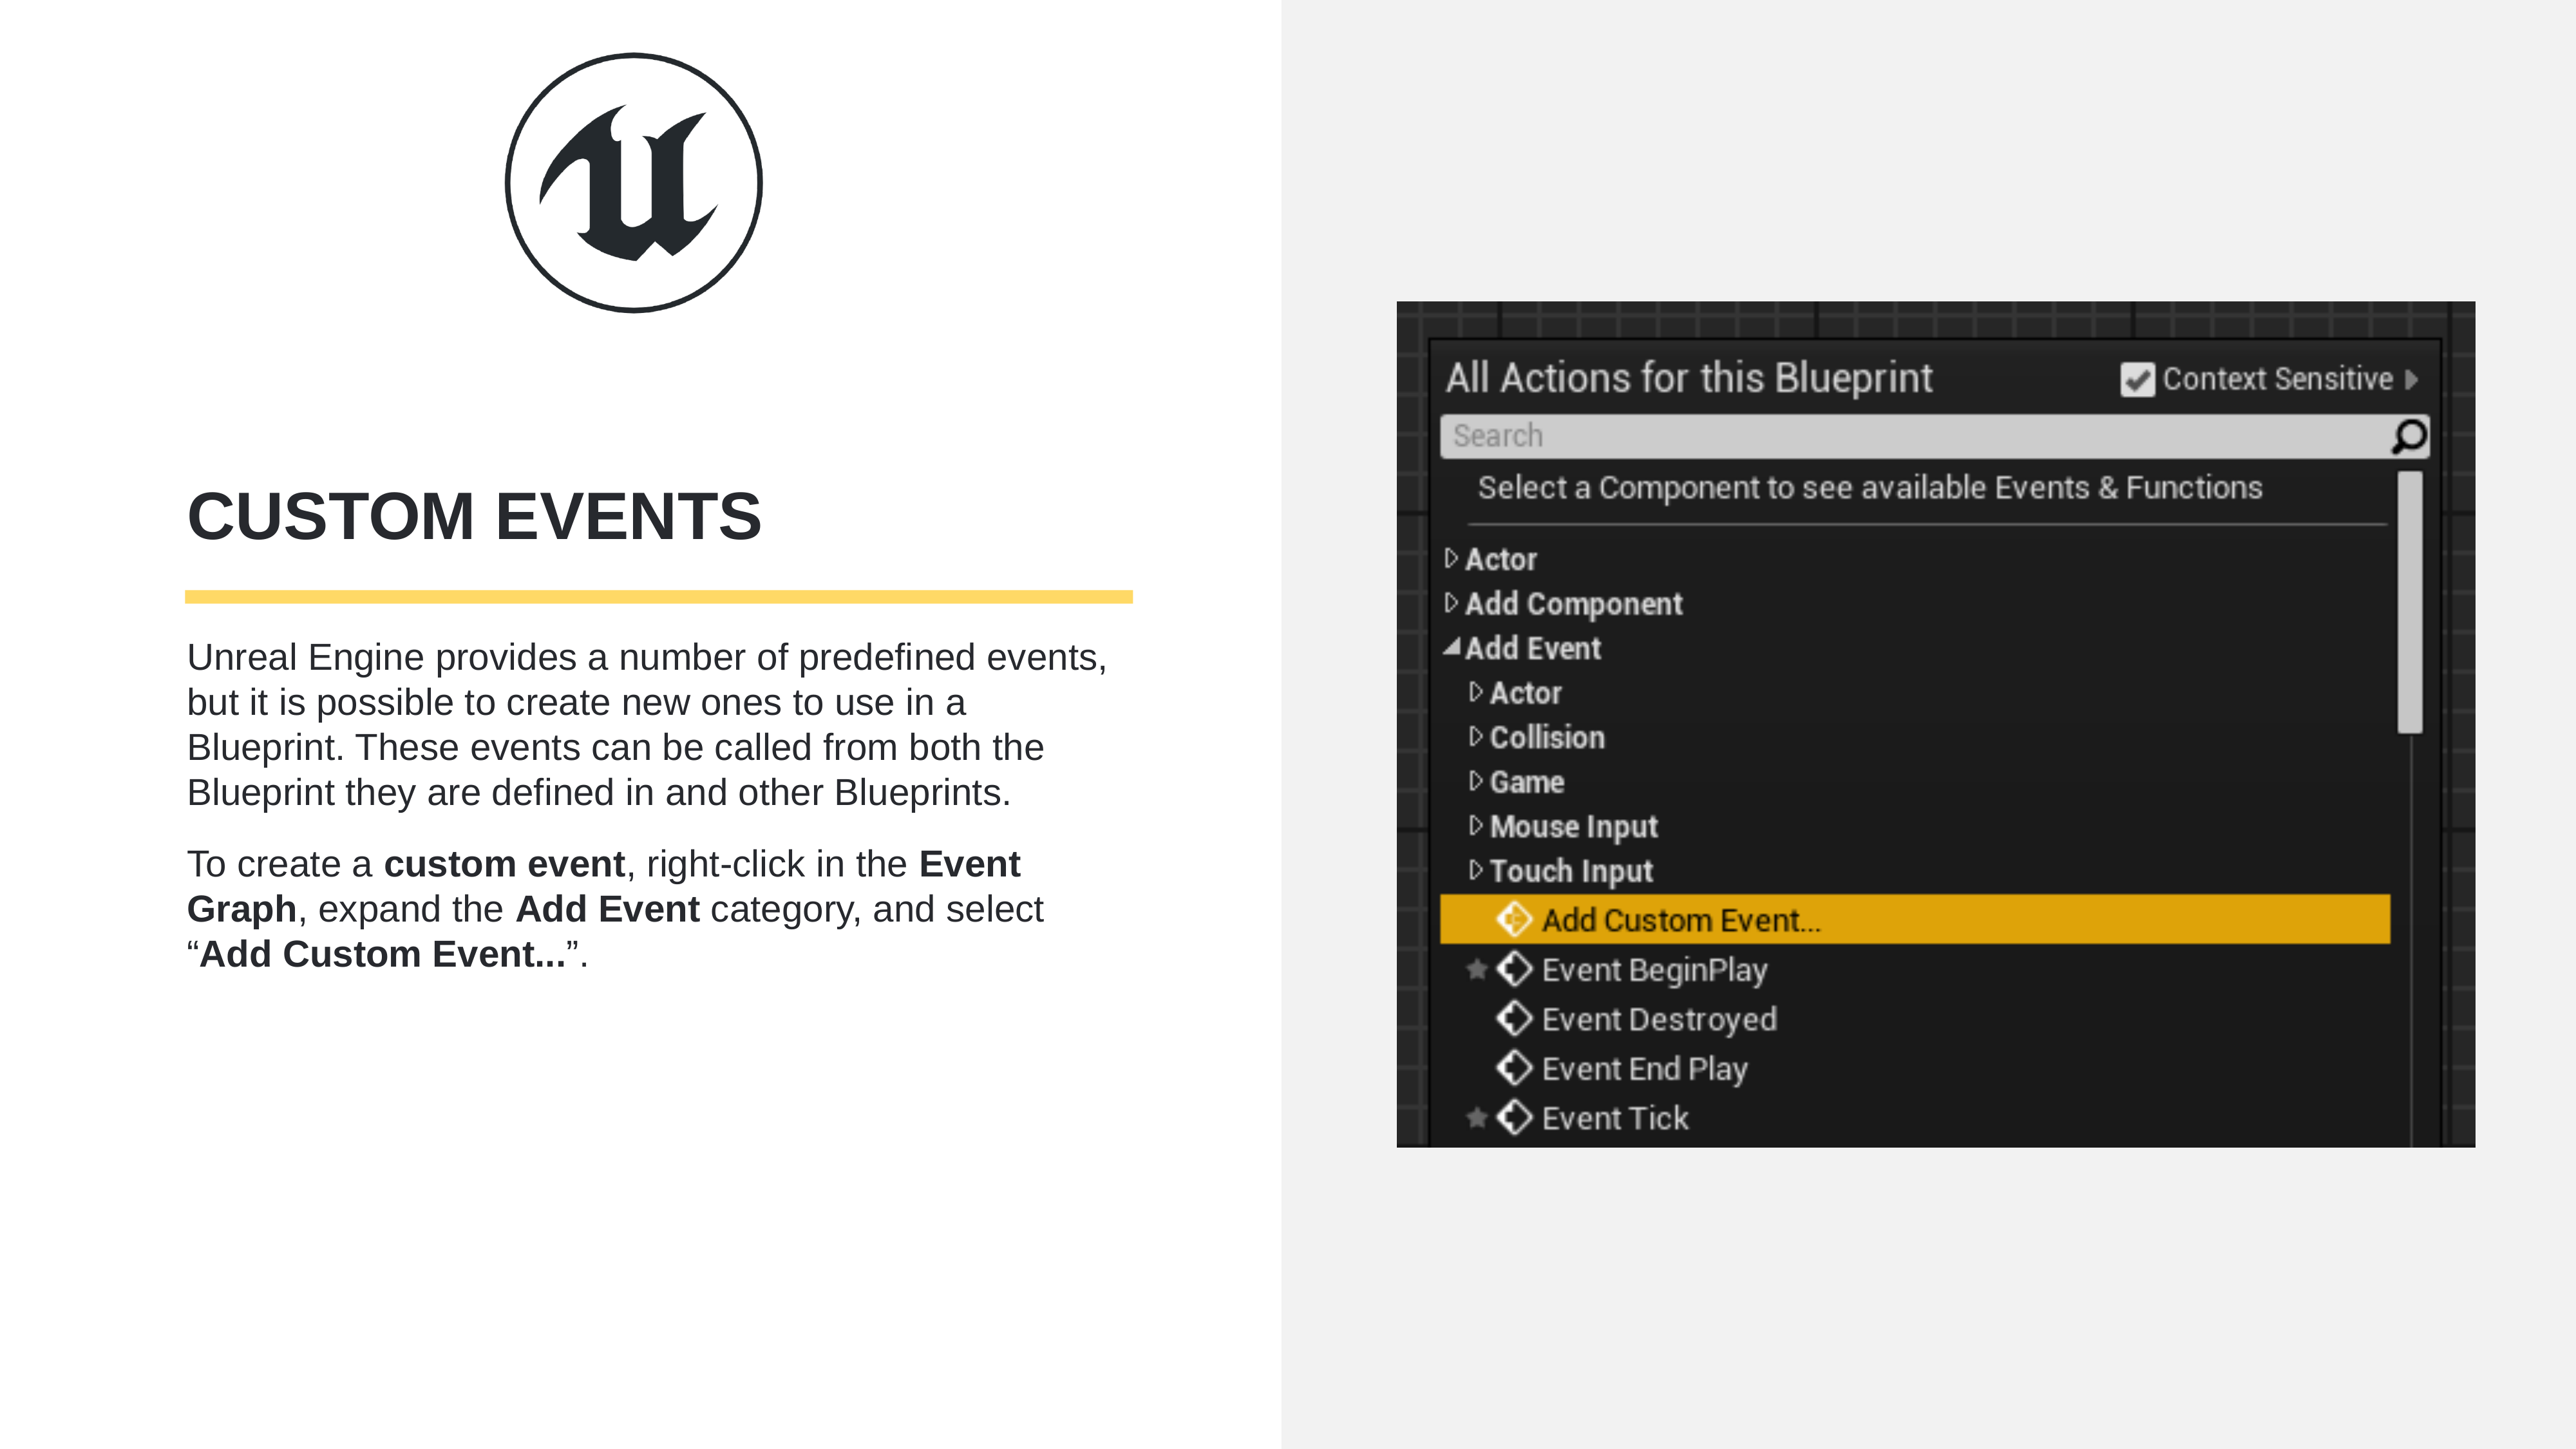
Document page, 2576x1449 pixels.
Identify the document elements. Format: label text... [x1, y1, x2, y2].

picture [495, 43, 773, 97]
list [1397, 301, 2476, 1148]
list Unreal Engine provides a number of predefined events, but it is possible to create new ones to use in a Blueprint. These events can be called from both the Blueprint they are defined in and other Blueprints. To create a custom event, right-click in the Event Graph, expand the Add Event category, and select “Add Custom Event...”. [177, 628, 1133, 1449]
title Custom events [177, 97, 1133, 558]
